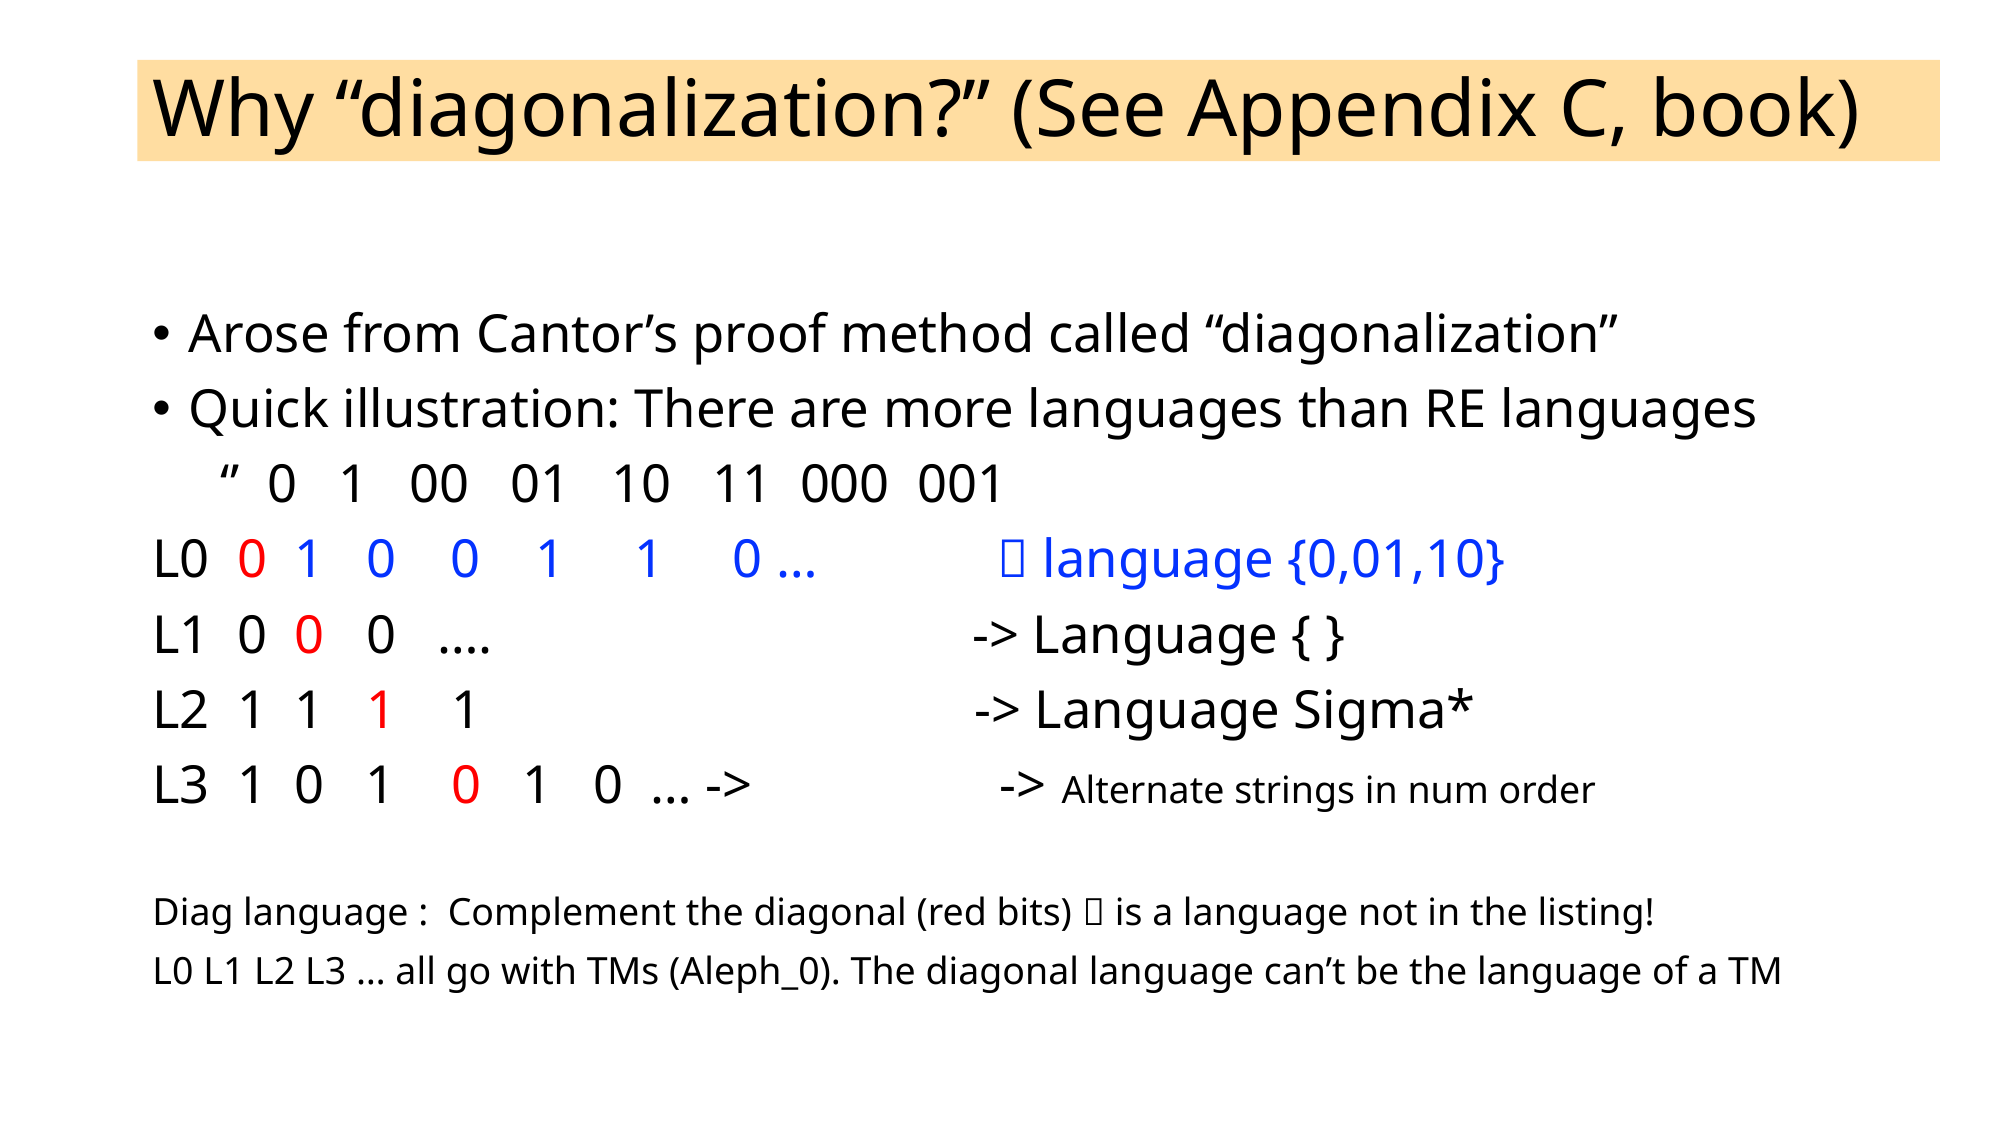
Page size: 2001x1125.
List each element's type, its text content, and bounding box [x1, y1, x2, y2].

list Arose from Cantor’s proof method called “diagonalization” Quick illustration: There are more languages than RE languages ‘’ 0 1 00 01 10 11 000 001 L0 0 1 0 0 1 1 0 …  language {0,01,10} L1 0 0 0 …. -> Language { } L2 1 1 1 1 -> Language Sigma* L3 1 0 1 0 1 0 … -> -> Alternate strings in num order Diag language : Complement the diagonal (red bits)  is a language not in the listing! L0 L1 L2 L3 … all go with TMs (Aleph_0). The diagonal language can’t be the language of a TM [137, 299, 1910, 1014]
title Why “diagonalization?” (See Appendix C, book) [137, 59, 1940, 162]
